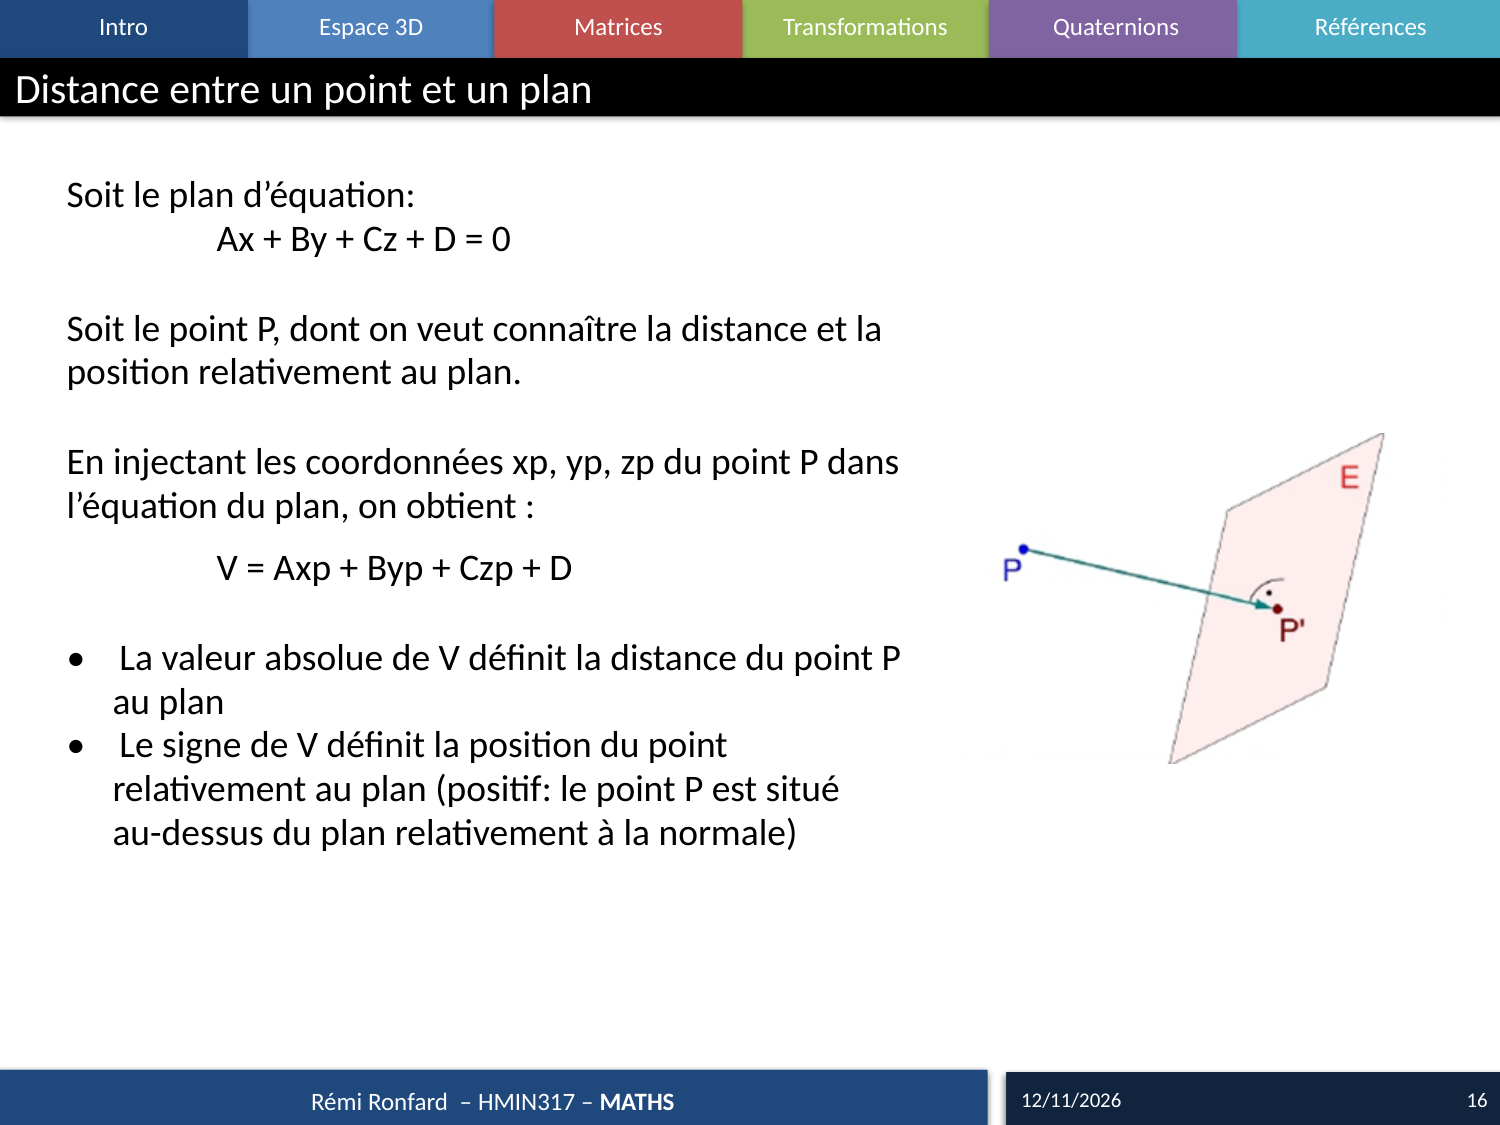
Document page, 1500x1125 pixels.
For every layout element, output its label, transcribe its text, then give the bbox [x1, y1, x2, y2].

text_box Soit le plan d’équation: Ax + By + Cz + D = 0 Soit le point P, dont on veut connaître la distance et la position relativement au plan. En injectant les coordonnées xp, yp, zp du point P dans l’équation du plan, on obtient : V = Axp + Byp + Czp + D • La valeur absolue de V définit la distance du point P au plan • Le signe de V définit la position du point relativement au plan (positif: le point P est situé au-dessus du plan relativement à la normale) [66, 167, 939, 861]
picture [957, 433, 1448, 764]
footer Rémi Ronfard – HMIN317 – MATHS [0, 1072, 988, 1125]
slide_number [1006, 1070, 1153, 1125]
title Distance entre un point et un plan [0, 58, 1500, 117]
slide_number 16 [1153, 1071, 1500, 1125]
